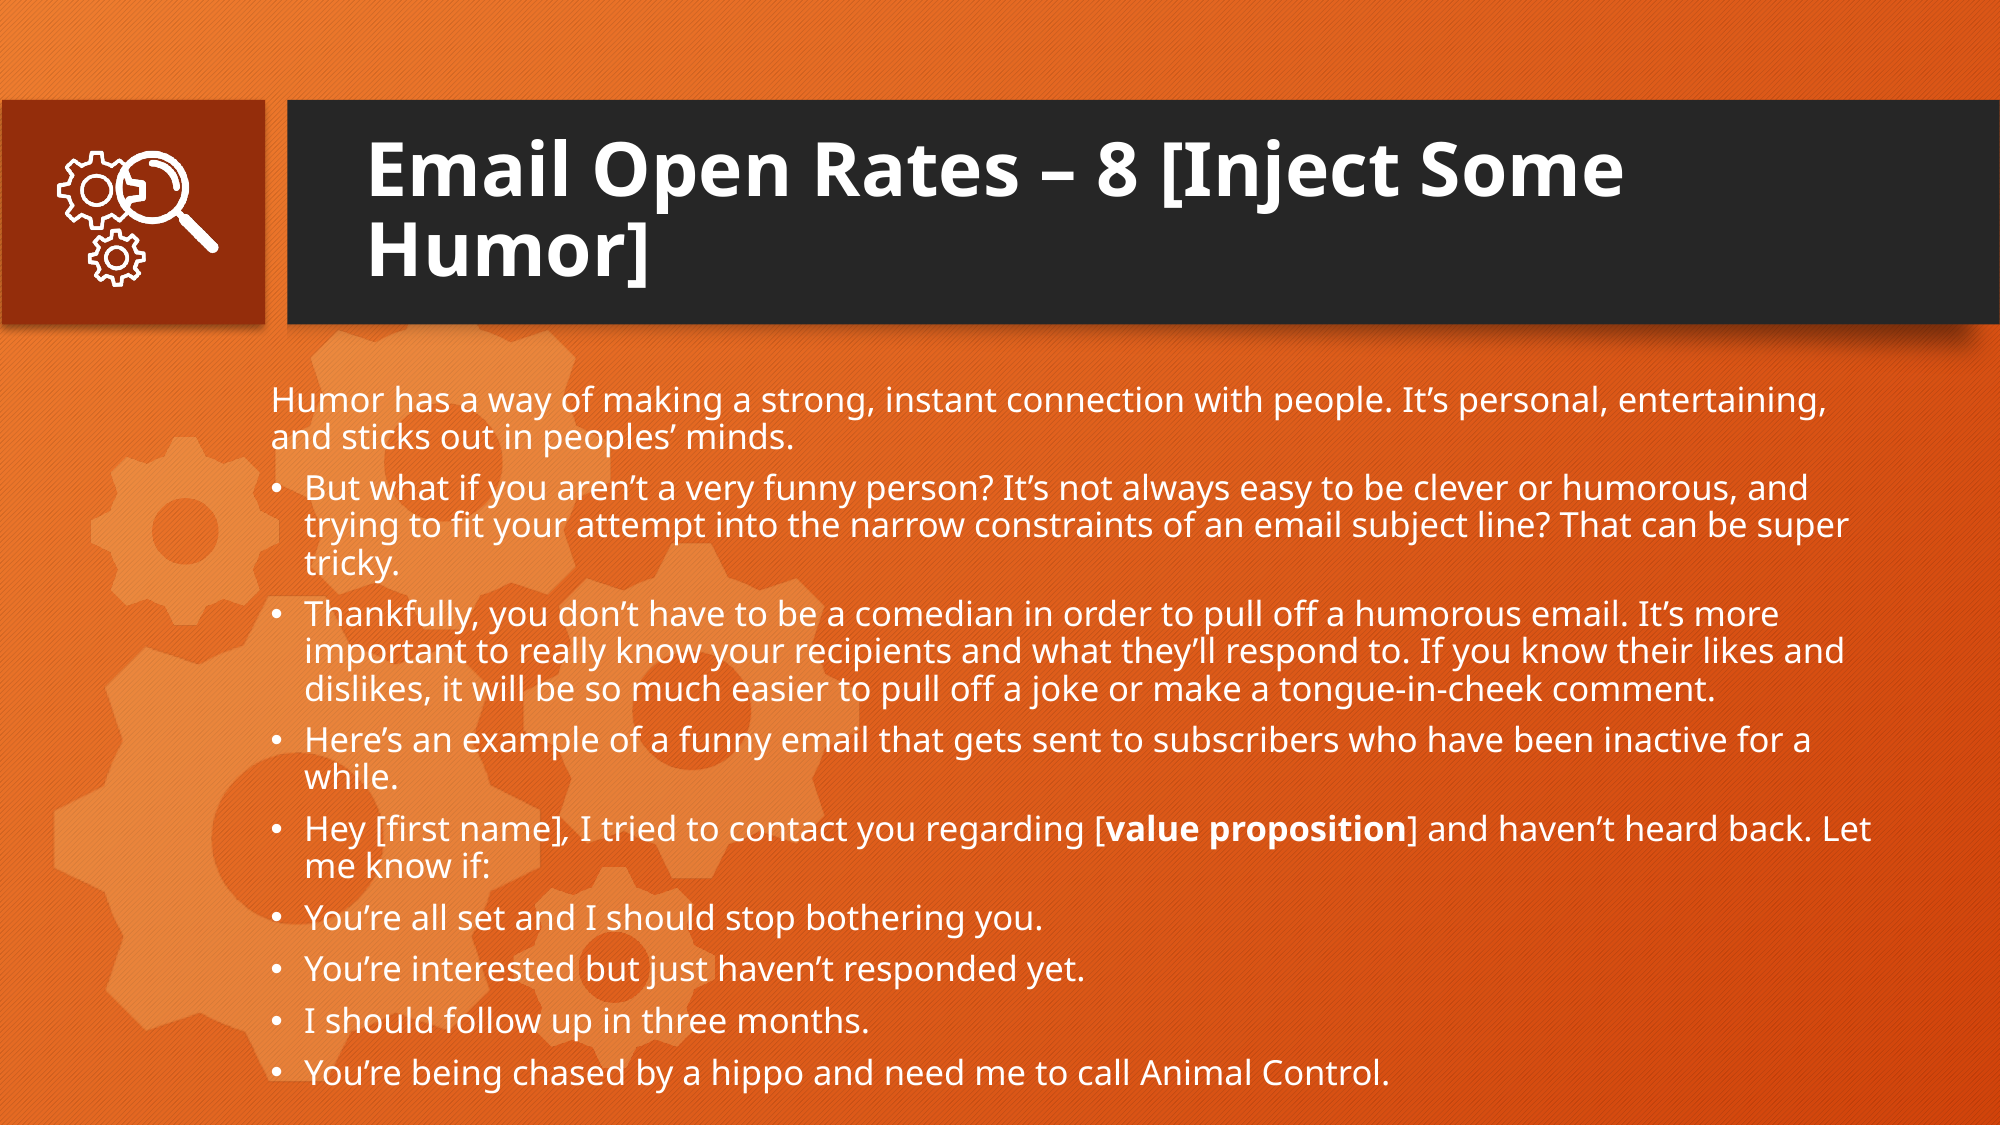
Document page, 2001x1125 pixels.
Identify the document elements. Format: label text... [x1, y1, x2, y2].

title Email Open Rates – 8 [Inject Some Humor] [350, 123, 1928, 301]
list Humor has a way of making a strong, instant connection with people. It’s personal, entertaining, and sticks out in peoples’ minds. But what if you aren’t a very funny person? It’s not always easy to be clever or humorous, and trying to fit your attempt into the narrow constraints of an email subject line? That can be super tricky. Thankfully, you don’t have to be a comedian in order to pull off a humorous email. It’s more important to really know your recipients and what they’ll respond to. If you know their likes and dislikes, it will be so much easier to pull off a joke or make a tongue-in-cheek comment. Here’s an example of a funny email that gets sent to subscribers who have been inactive for a while. Hey [first name], I tried to contact you regarding [value proposition] and haven’t heard back. Let me know if: You’re all set and I should stop bothering you. You’re interested but just haven’t responded yet. I should follow up in three months. You’re being chased by a hippo and need me to call Animal Control. [255, 374, 1899, 1110]
picture [11, 100, 2000, 1097]
